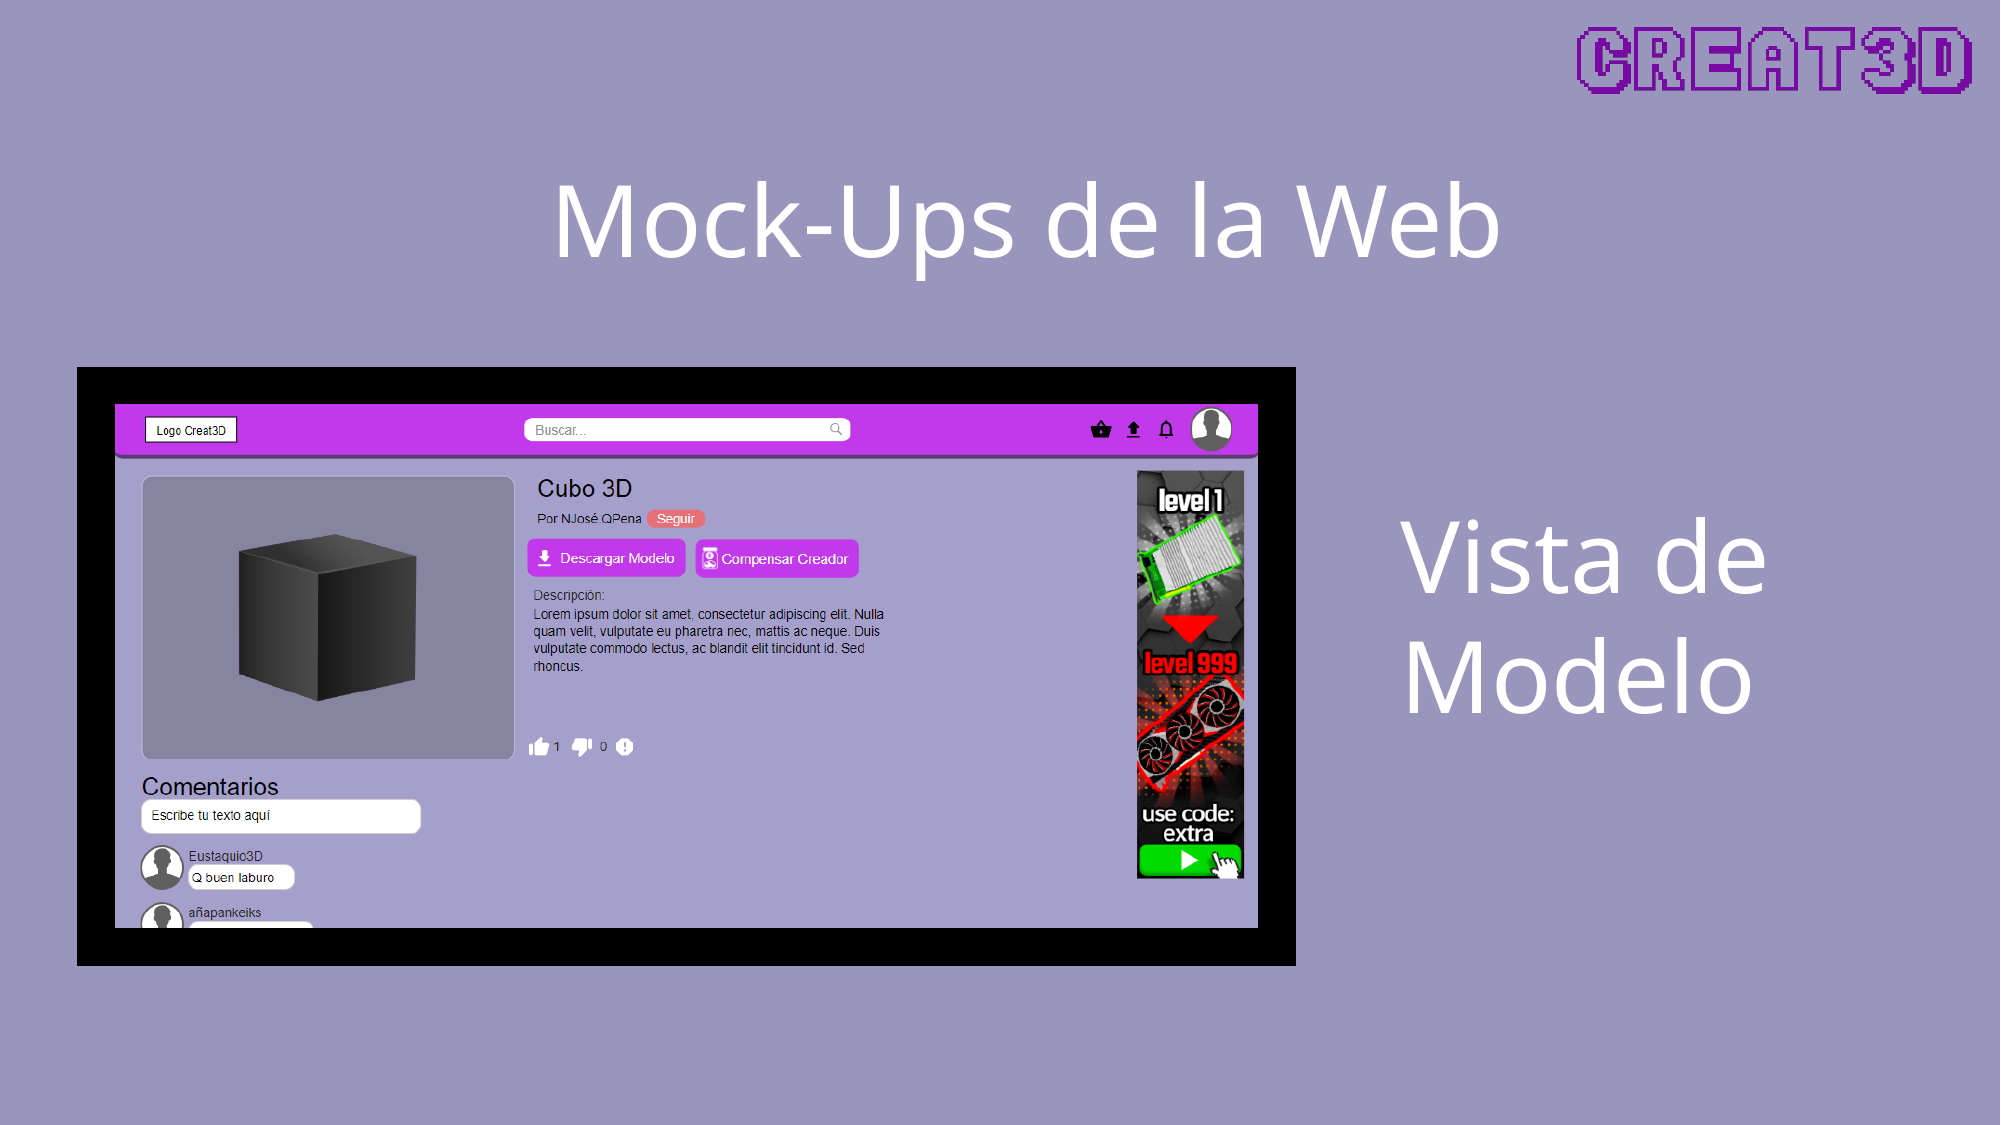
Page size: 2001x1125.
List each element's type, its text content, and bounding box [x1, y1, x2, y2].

text_box Mock-Ups de la Web [535, 149, 1578, 285]
picture [1577, 27, 1972, 94]
text_box Vista de Modelo [1385, 485, 2000, 741]
picture [114, 404, 1258, 929]
